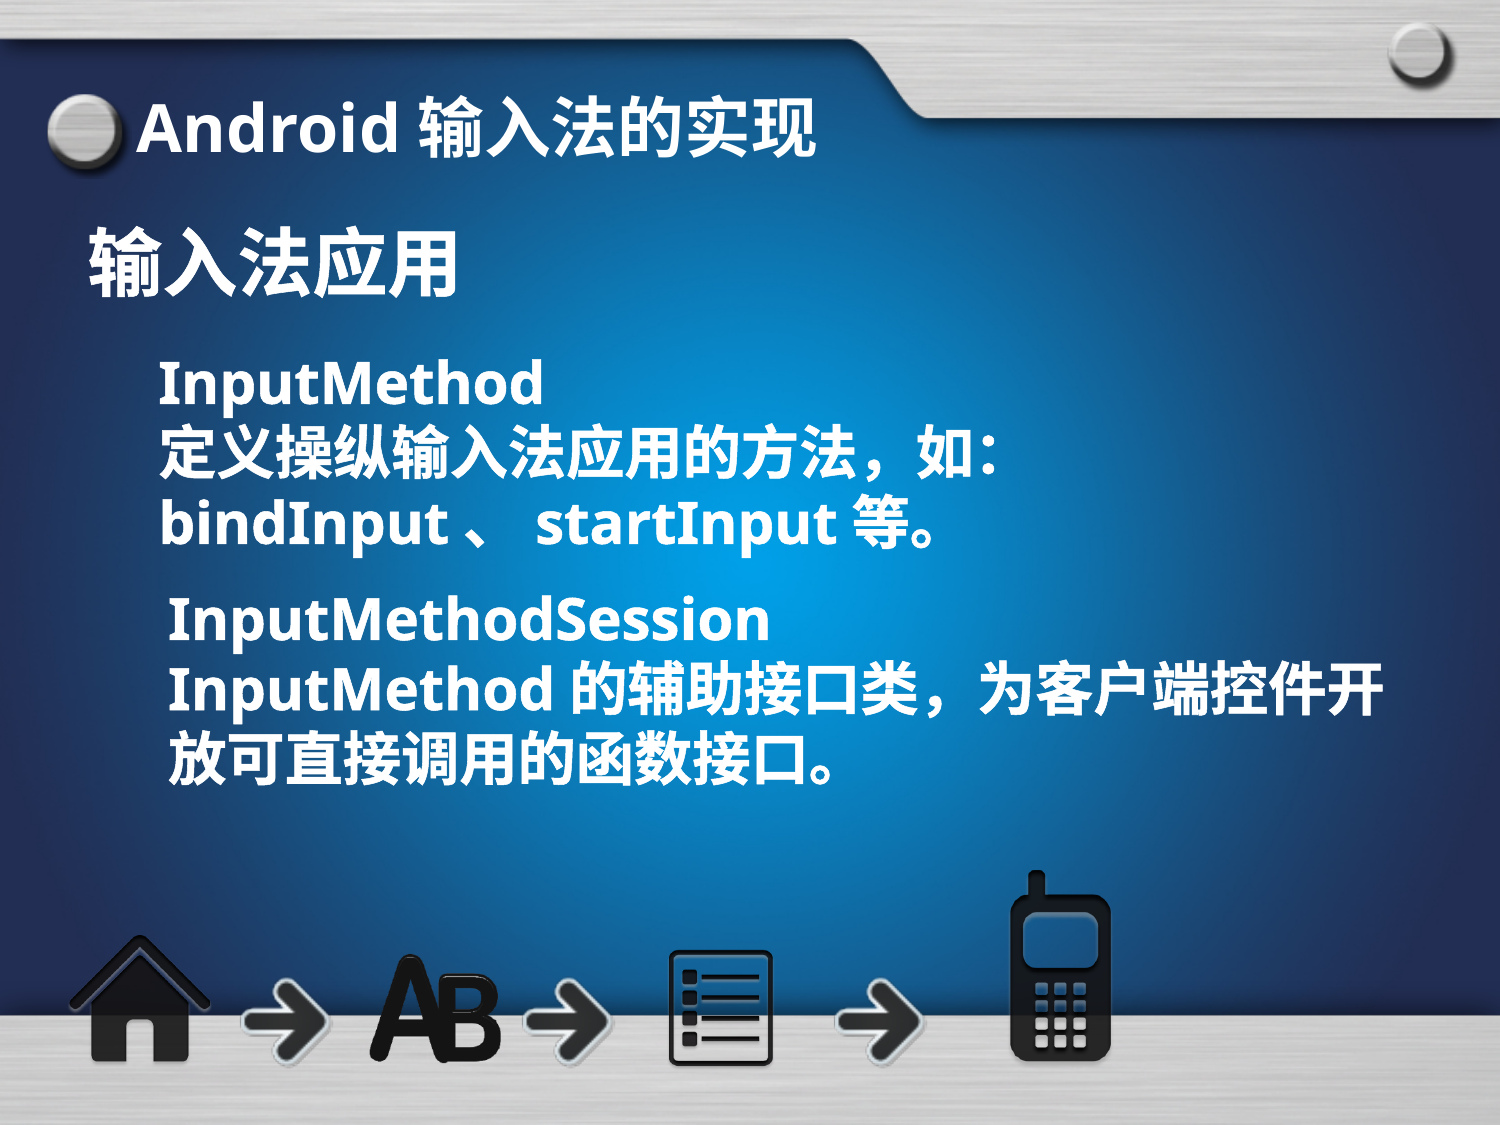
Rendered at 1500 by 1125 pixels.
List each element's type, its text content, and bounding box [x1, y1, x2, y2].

text_box Android输入法的实现 [122, 78, 833, 173]
text_box InputMethod 定义操纵输入法应用的方法，如：bindInput、startInput等。 [143, 338, 1408, 563]
text_box 输入法应用 [72, 208, 509, 313]
text_box InputMethodSession InputMethod的辅助接口类，为客户端控件开放可直接调用的函数接口。 [153, 574, 1418, 799]
picture [0, 0, 1500, 1125]
